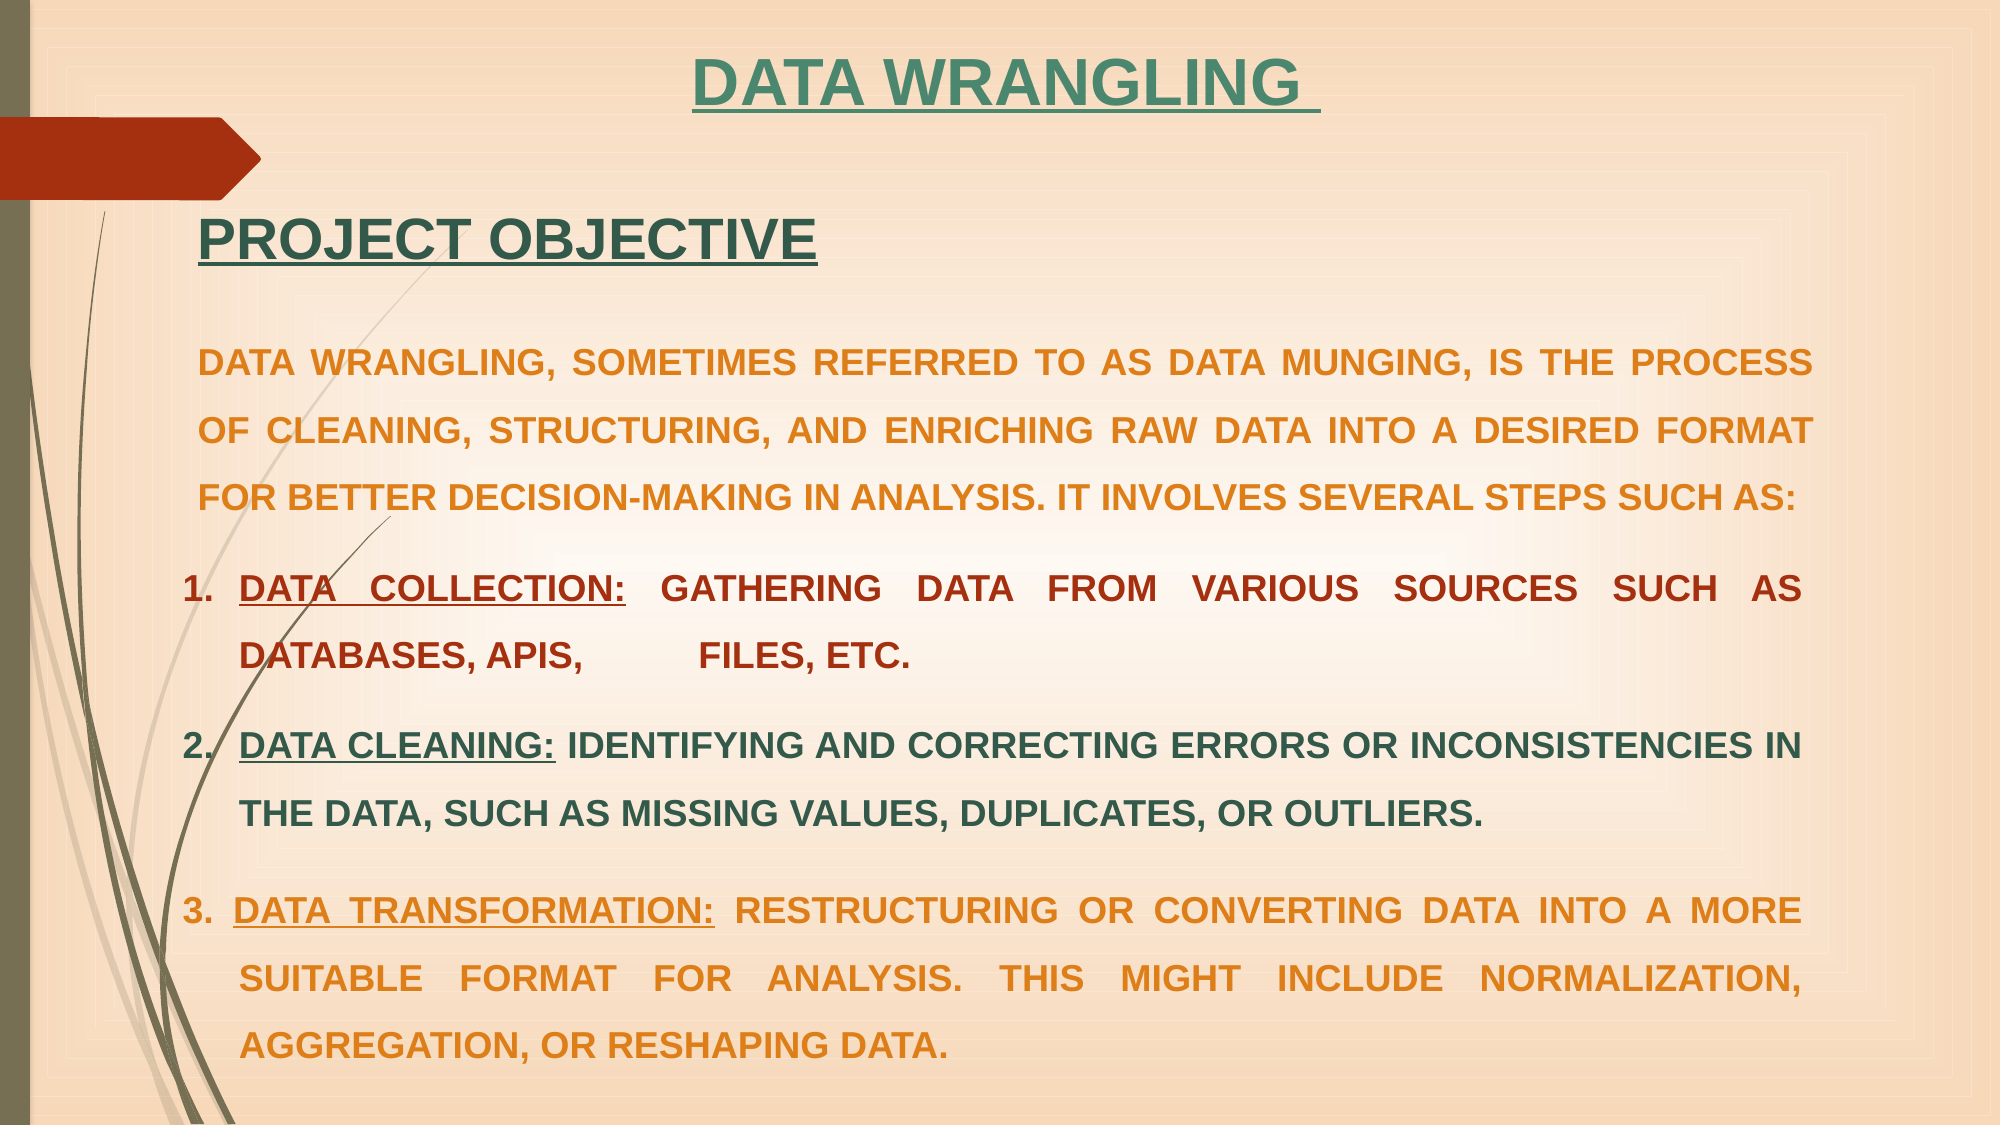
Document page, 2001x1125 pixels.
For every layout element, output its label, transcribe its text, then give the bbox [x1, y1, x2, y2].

text_box DATA COLLECTION: GATHERING DATA FROM VARIOUS SOURCES SUCH AS DATABASES, APIS, FILES, ETC. DATA CLEANING: IDENTIFYING AND CORRECTING ERRORS OR INCONSISTENCIES IN THE DATA, SUCH AS MISSING VALUES, DUPLICATES, OR OUTLIERS. 3. DATA TRANSFORMATION: RESTRUCTURING OR CONVERTING DATA INTO A MORE SUITABLE FORMAT FOR ANALYSIS. THIS MIGHT INCLUDE NORMALIZATION, AGGREGATION, OR RESHAPING DATA. [167, 533, 1818, 1074]
text_box PROJECT OBJECTIVE DATA WRANGLING, SOMETIMES REFERRED TO AS DATA MUNGING, IS THE PROCESS OF CLEANING, STRUCTURING, AND ENRICHING RAW DATA INTO A DESIRED FORMAT FOR BETTER DECISION-MAKING IN ANALYSIS. IT INVOLVES SEVERAL STEPS SUCH AS: [183, 133, 1830, 526]
text_box DATA WRANGLING [68, 31, 1944, 127]
